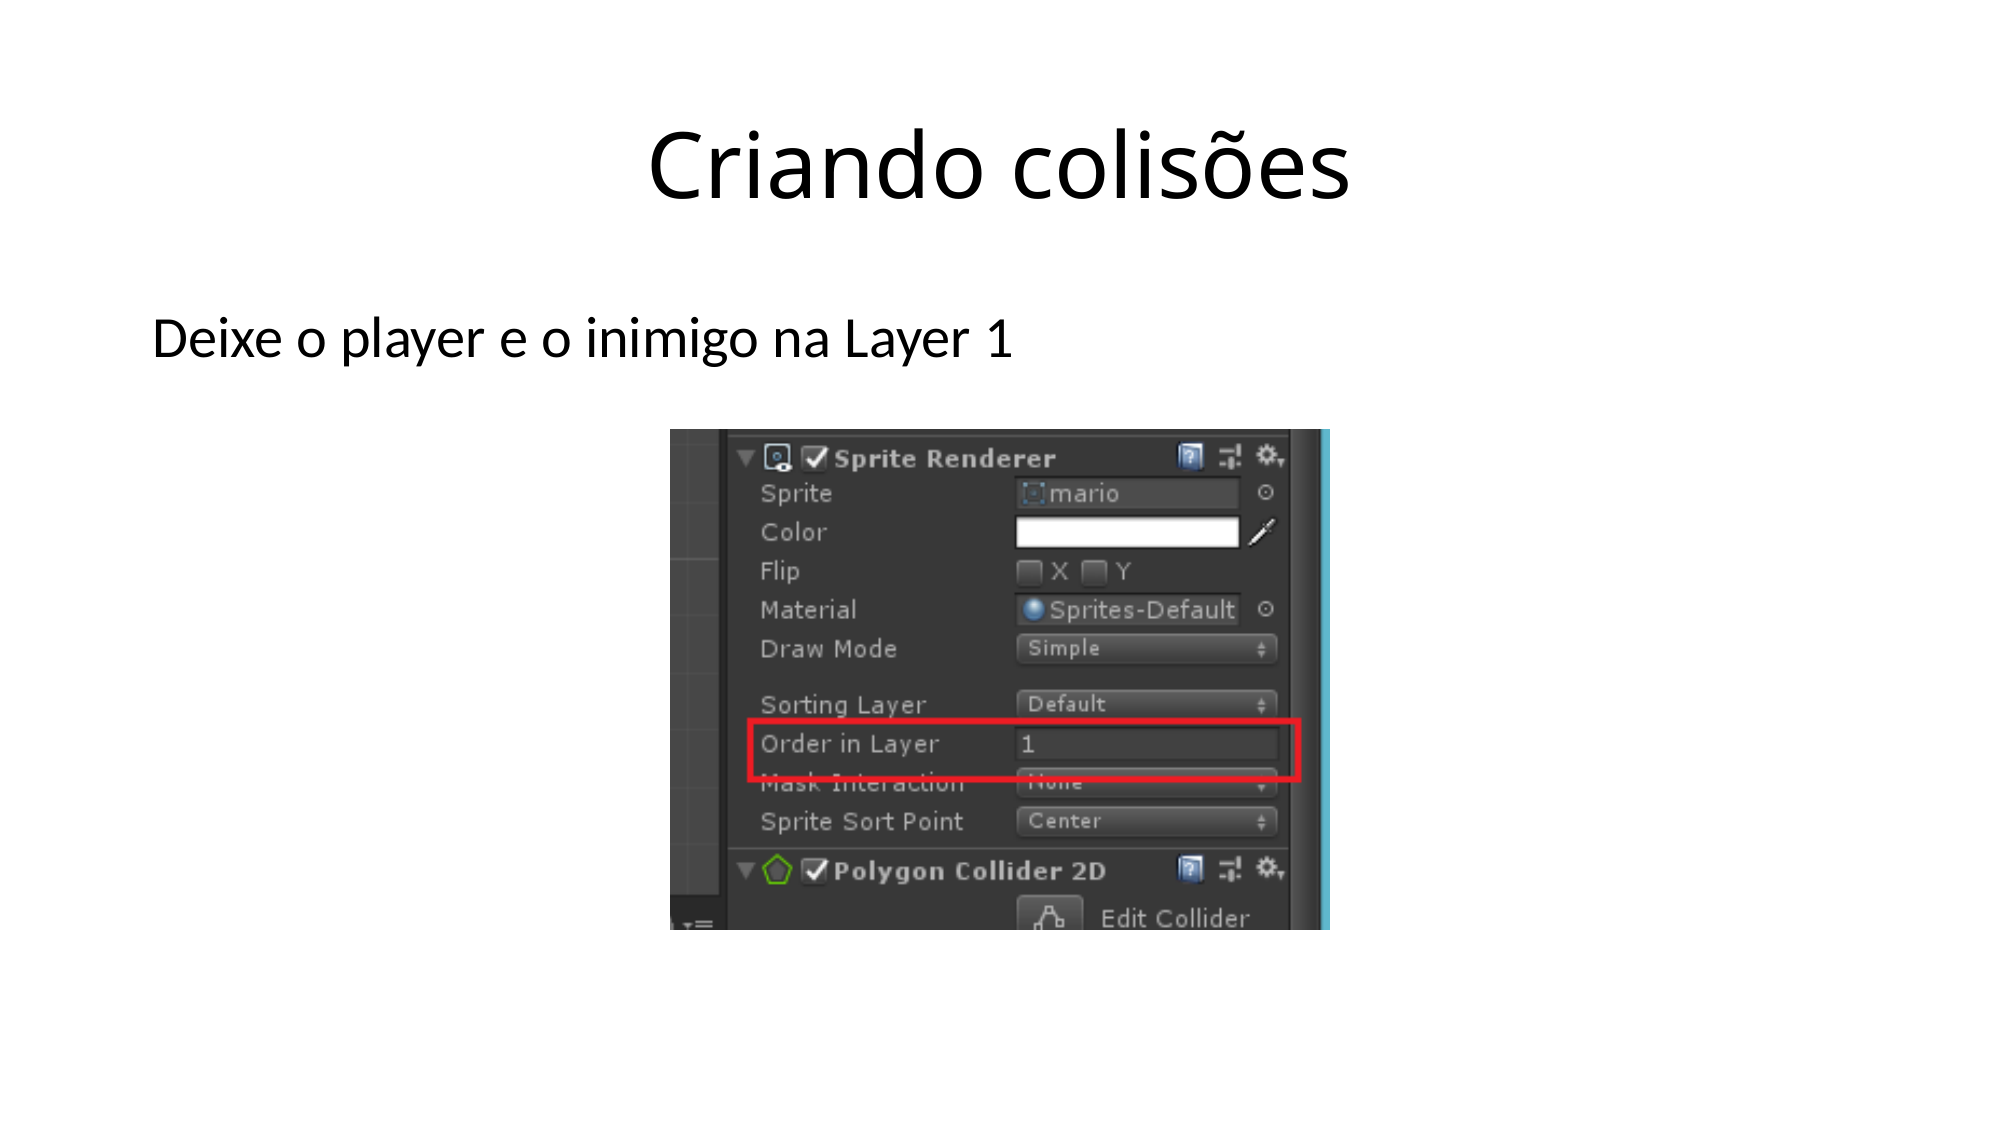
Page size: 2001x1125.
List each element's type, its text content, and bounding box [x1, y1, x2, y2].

list Deixe o player e o inimigo na Layer 1 [137, 299, 1863, 1014]
title Criando colisões [137, 59, 1863, 278]
picture [670, 429, 1330, 930]
